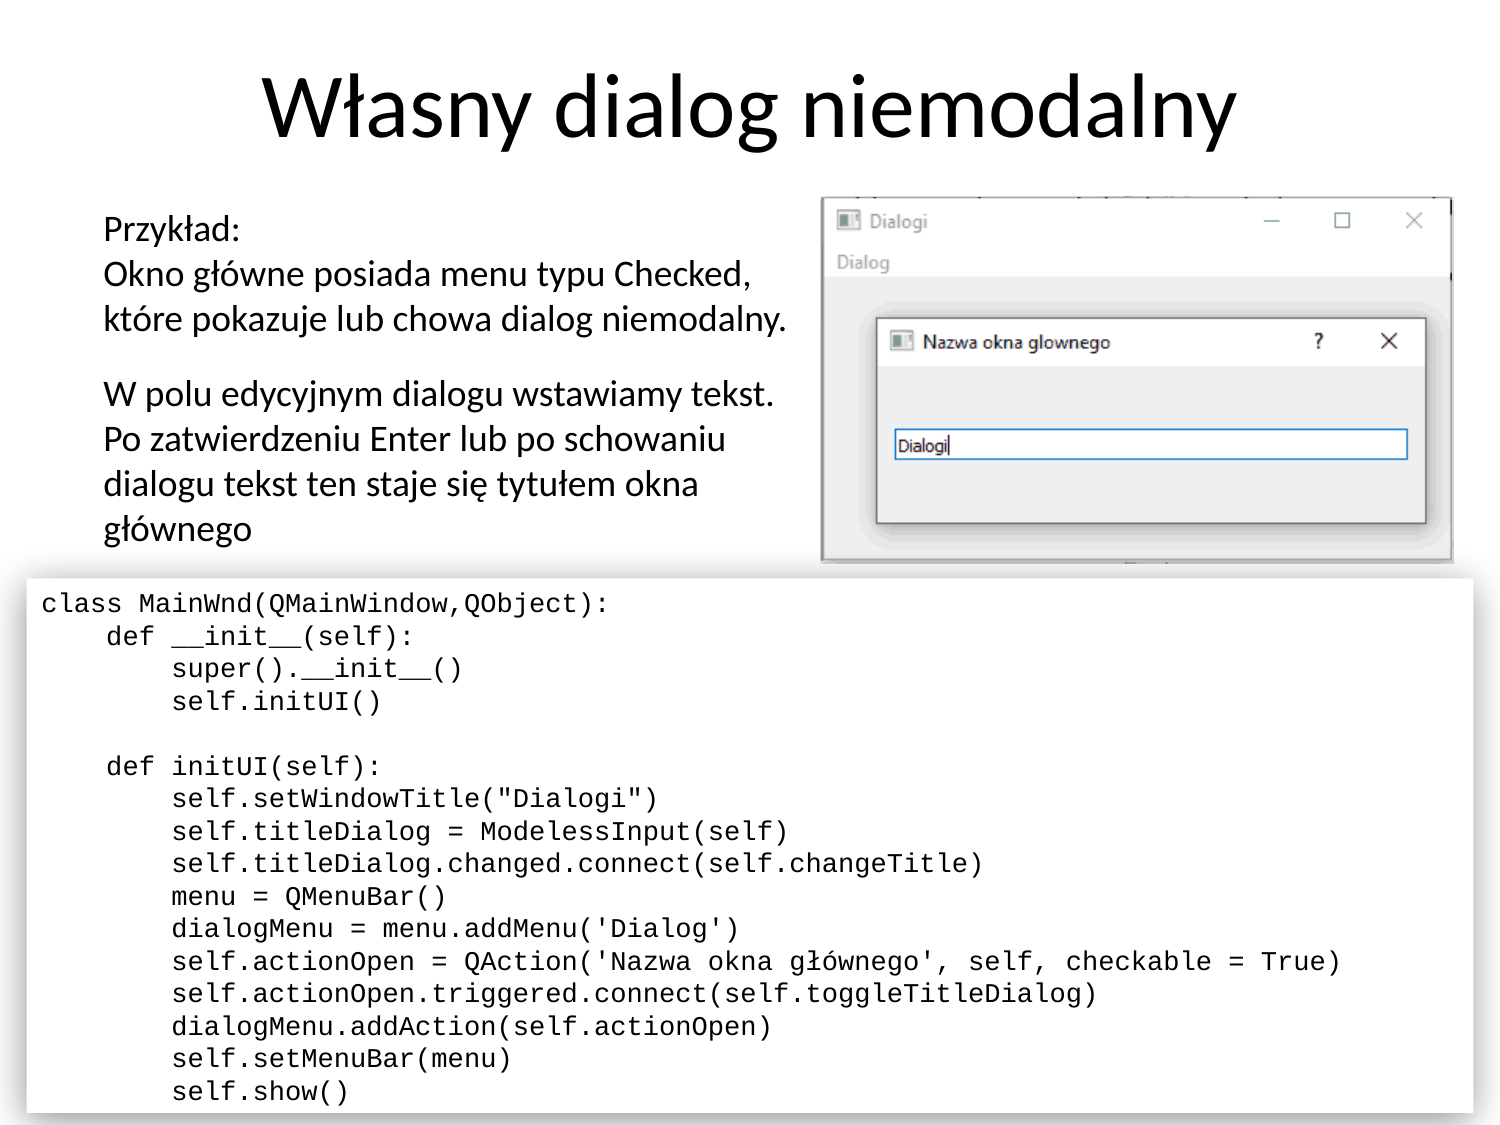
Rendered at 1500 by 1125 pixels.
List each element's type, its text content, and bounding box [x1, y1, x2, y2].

picture [820, 195, 1454, 564]
title Własny dialog niemodalny [74, 7, 1426, 196]
text_box class MainWnd(QMainWindow,QObject): def __init__(self): super().__init__() self.initUI() def initUI(self): self.setWindowTitle("Dialogi") self.titleDialog = ModelessInput(self) self.titleDialog.changed.connect(self.changeTitle) menu = QMenuBar() dialogMenu = menu.addMenu('Dialog') self.actionOpen = QAction('Nazwa okna głównego', self, checkable = True) self.actionOpen.triggered.connect(self.toggleTitleDialog) dialogMenu.addAction(self.actionOpen) self.setMenuBar(menu) self.show() [26, 578, 1474, 1113]
text_box W polu edycyjnym dialogu wstawiamy tekst. Po zatwierdzeniu Enter lub po schowaniu dialogu tekst ten staje się tytułem okna głównego [88, 361, 809, 557]
text_box Przykład: Okno główne posiada menu typu Checked, które pokazuje lub chowa dialog niemodalny. [88, 196, 809, 346]
